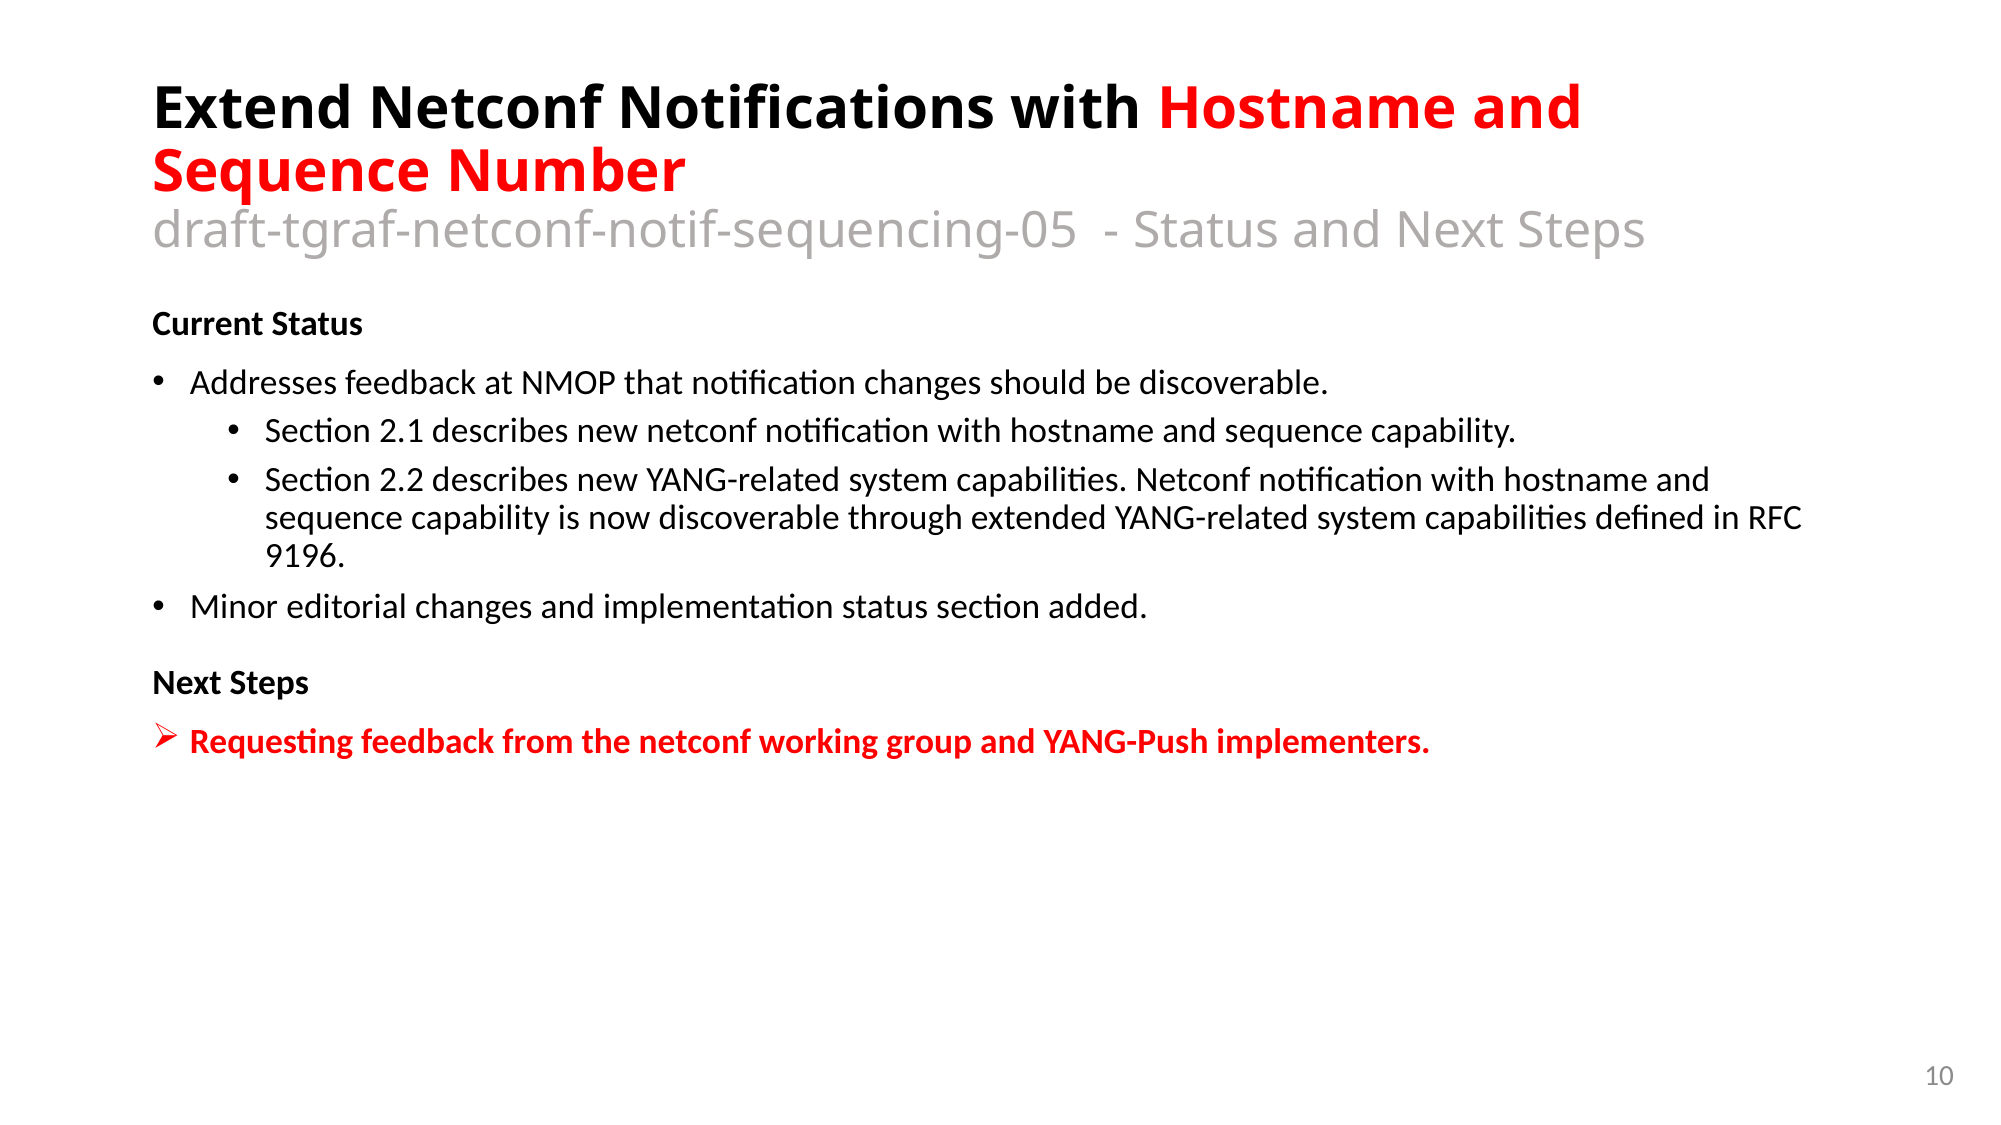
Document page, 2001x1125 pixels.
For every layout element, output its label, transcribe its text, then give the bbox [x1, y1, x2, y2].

title Extend Netconf Notifications with Hostname and Sequence Number draft-tgraf-netconf-notif-sequencing-05 - Status and Next Steps [137, 59, 1863, 278]
list Current Status Addresses feedback at NMOP that notification changes should be discoverable. Section 2.1 describes new netconf notification with hostname and sequence capability. Section 2.2 describes new YANG-related system capabilities. Netconf notification with hostname and sequence capability is now discoverable through extended YANG-related system capabilities defined in RFC 9196. Minor editorial changes and implementation status section added. Next Steps Requesting feedback from the netconf working group and YANG-Push implementers. [137, 296, 1863, 1026]
slide_number 10 [1900, 1043, 1969, 1104]
